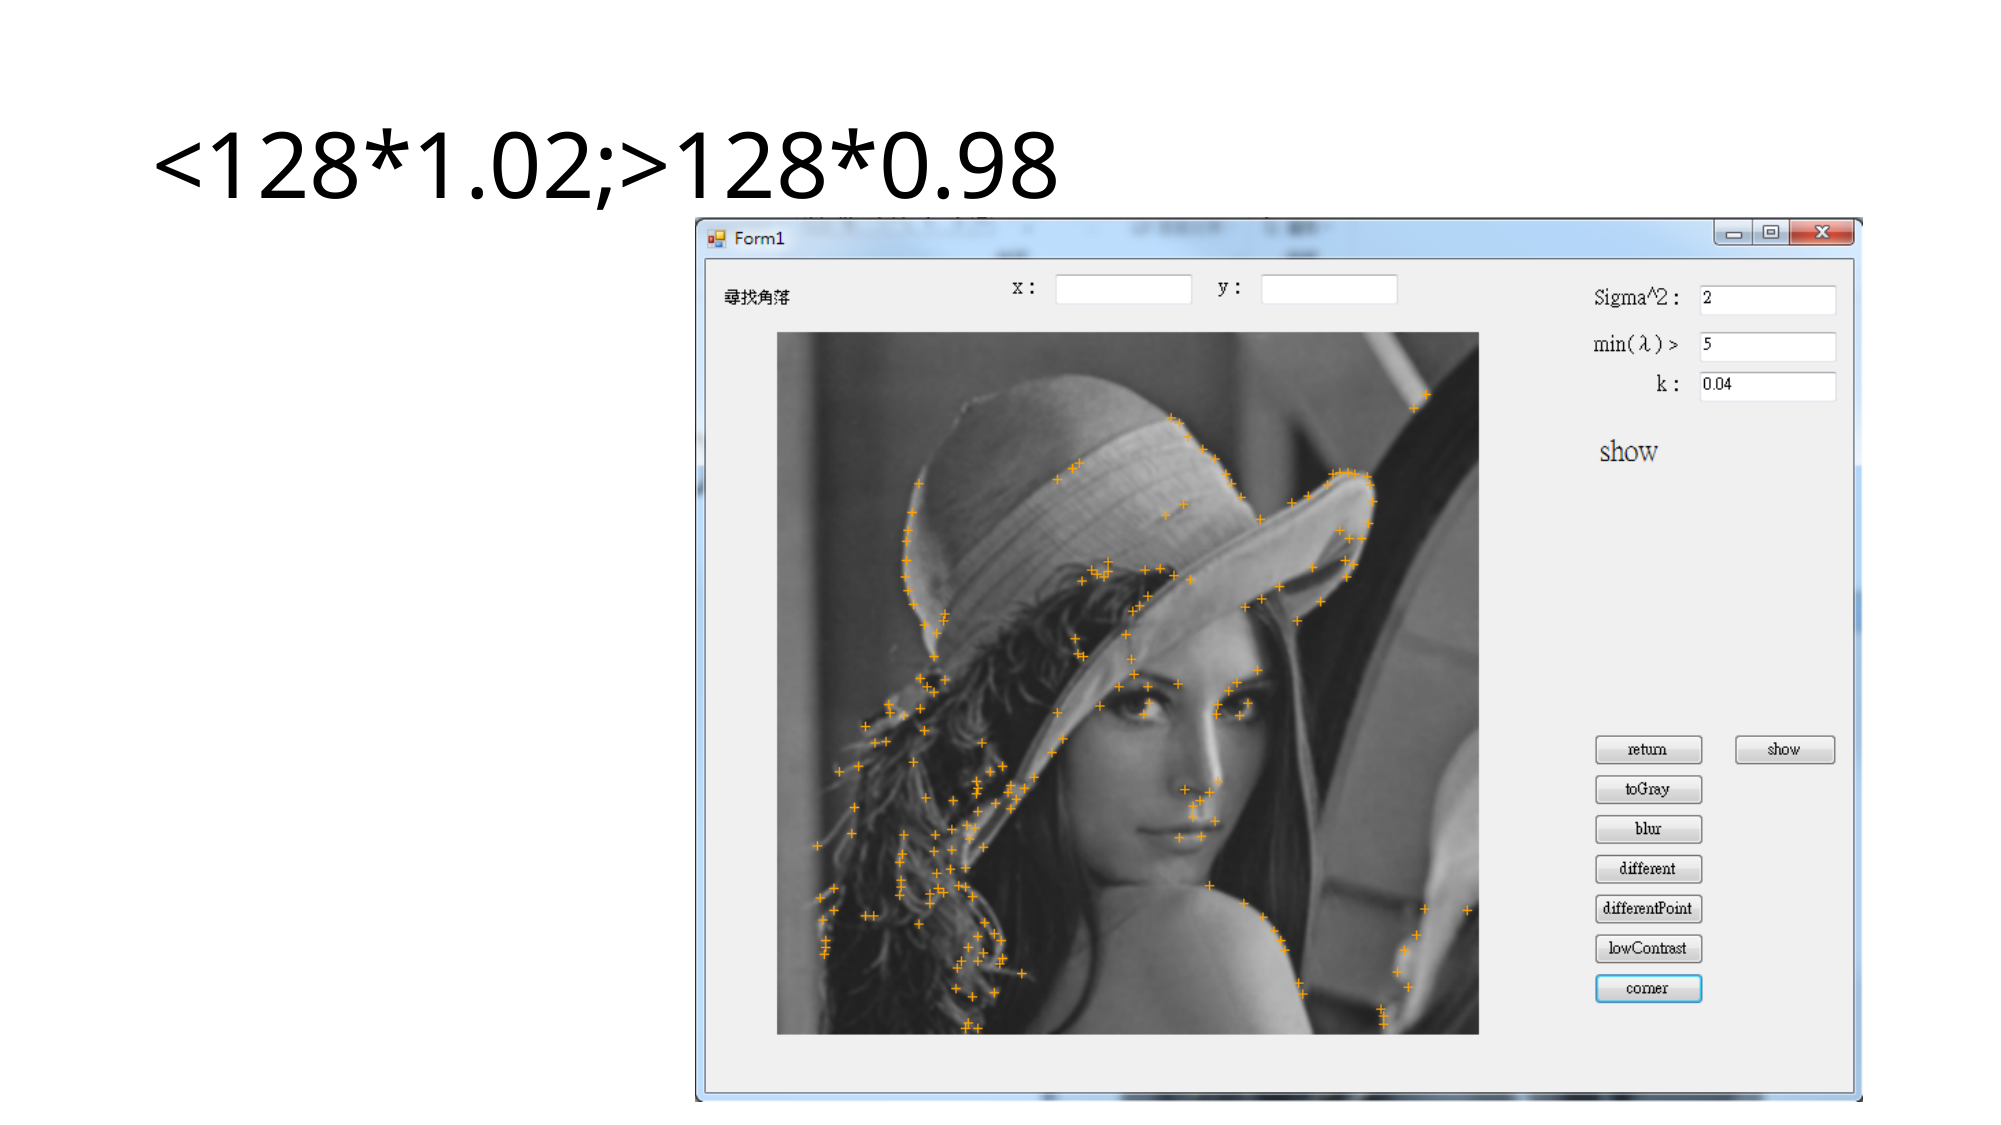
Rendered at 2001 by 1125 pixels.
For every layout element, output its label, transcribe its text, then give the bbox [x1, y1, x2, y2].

title <128*1.02;>128*0.98 [137, 59, 1863, 278]
picture [695, 217, 1863, 1102]
